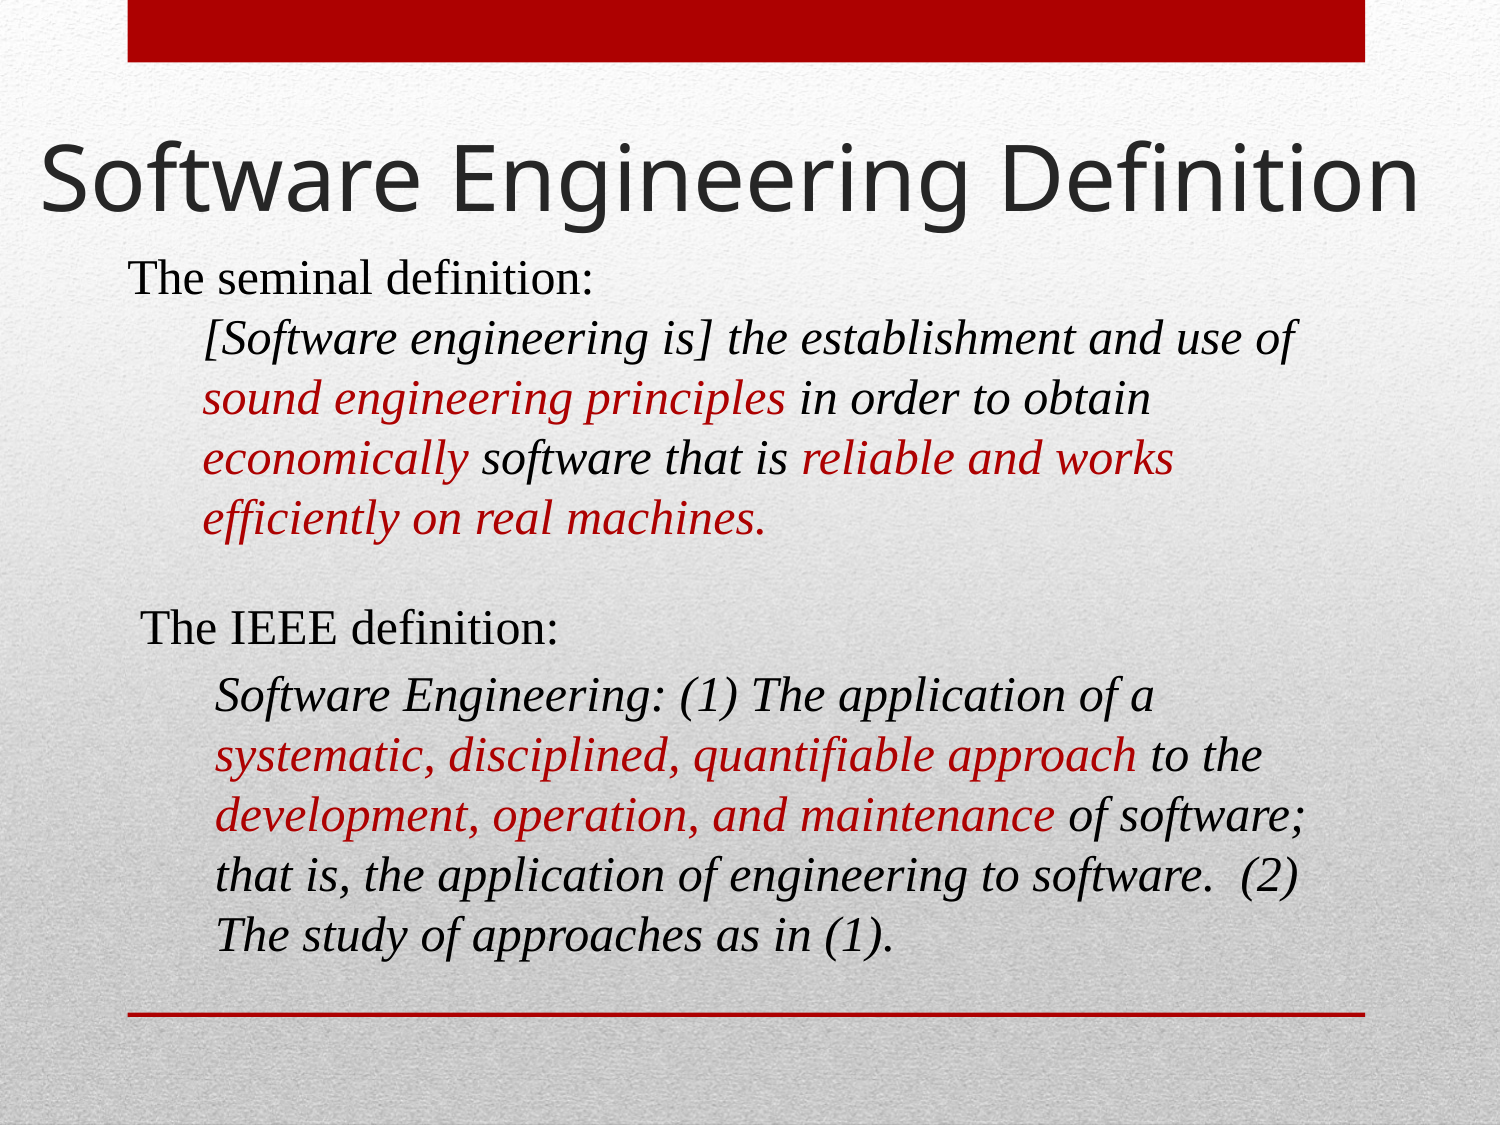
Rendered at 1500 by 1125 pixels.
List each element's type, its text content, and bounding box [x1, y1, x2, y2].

title Software Engineering Definition [24, 108, 1450, 238]
picture [0, 0, 1500, 1125]
text_box The IEEE definition: Software Engineering: (1) The application of a systematic, disciplined, quantifiable approach to the development, operation, and maintenance of software; that is, the application of engineering to software. (2) The study of approaches as in (1). [124, 587, 1400, 969]
text_box The seminal definition: [Software engineering is] the establishment and use of sound engineering principles in order to obtain economically software that is reliable and works efficiently on real machines. [112, 238, 1350, 553]
